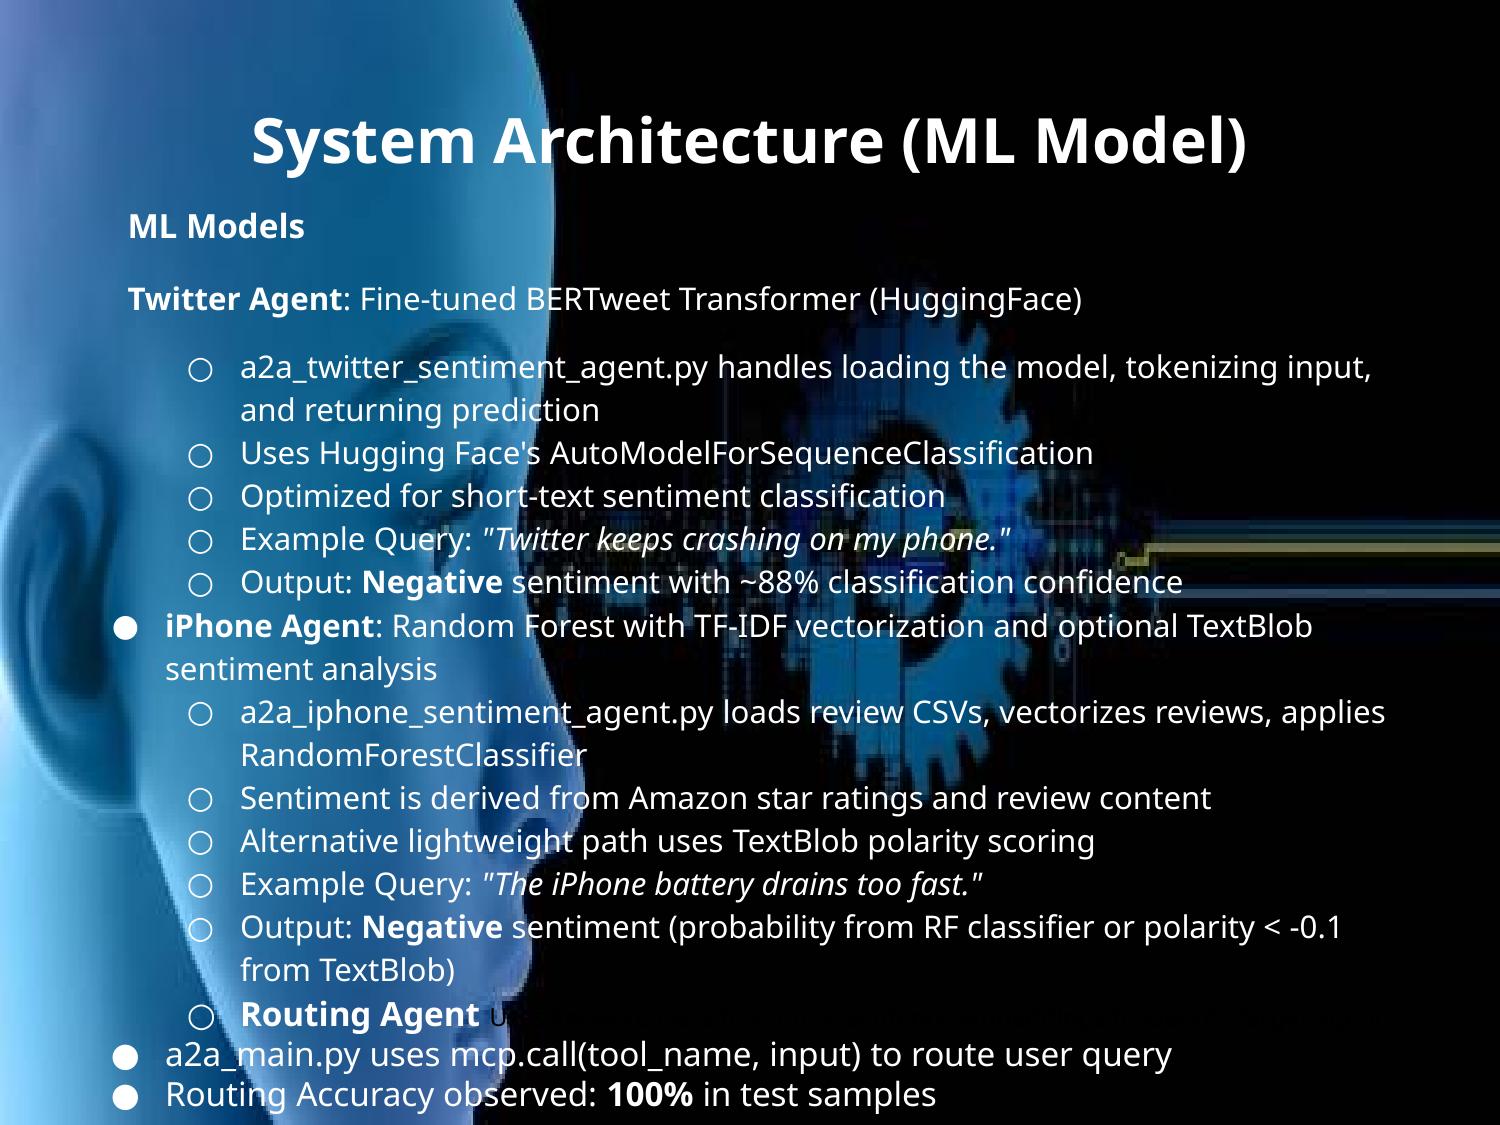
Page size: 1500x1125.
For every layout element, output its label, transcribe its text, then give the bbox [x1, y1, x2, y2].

title System Architecture (ML Model) [75, 45, 1425, 191]
picture [0, 0, 1500, 1125]
list ML Models Twitter Agent: Fine-tuned BERTweet Transformer (HuggingFace) a2a_twitter_sentiment_agent.py handles loading the model, tokenizing input, and returning prediction Uses Hugging Face's AutoModelForSequenceClassification Optimized for short-text sentiment classification Example Query: "Twitter keeps crashing on my phone." Output: Negative sentiment with ~88% classification confidence iPhone Agent: Random Forest with TF-IDF vectorization and optional TextBlob sentiment analysis a2a_iphone_sentiment_agent.py loads review CSVs, vectorizes reviews, applies RandomForestClassifier Sentiment is derived from Amazon star ratings and review content Alternative lightweight path uses TextBlob polarity scoring Example Query: "The iPhone battery drains too fast." Output: Negative sentiment (probability from RF classifier or polarity < -0.1 from TextBlob) Routing Agent Uses keyword classification or sentence embeddings to identify target agent a2a_main.py uses mcp.call(tool_name, input) to route user query Routing Accuracy observed: 100% in test samples Uses keyword classification or sentence embeddings to identify target agent a2a_main.py uses mcp.call(tool_name, input) to route user query Routing Accuracy observed: 100% in test samples [75, 191, 1425, 934]
